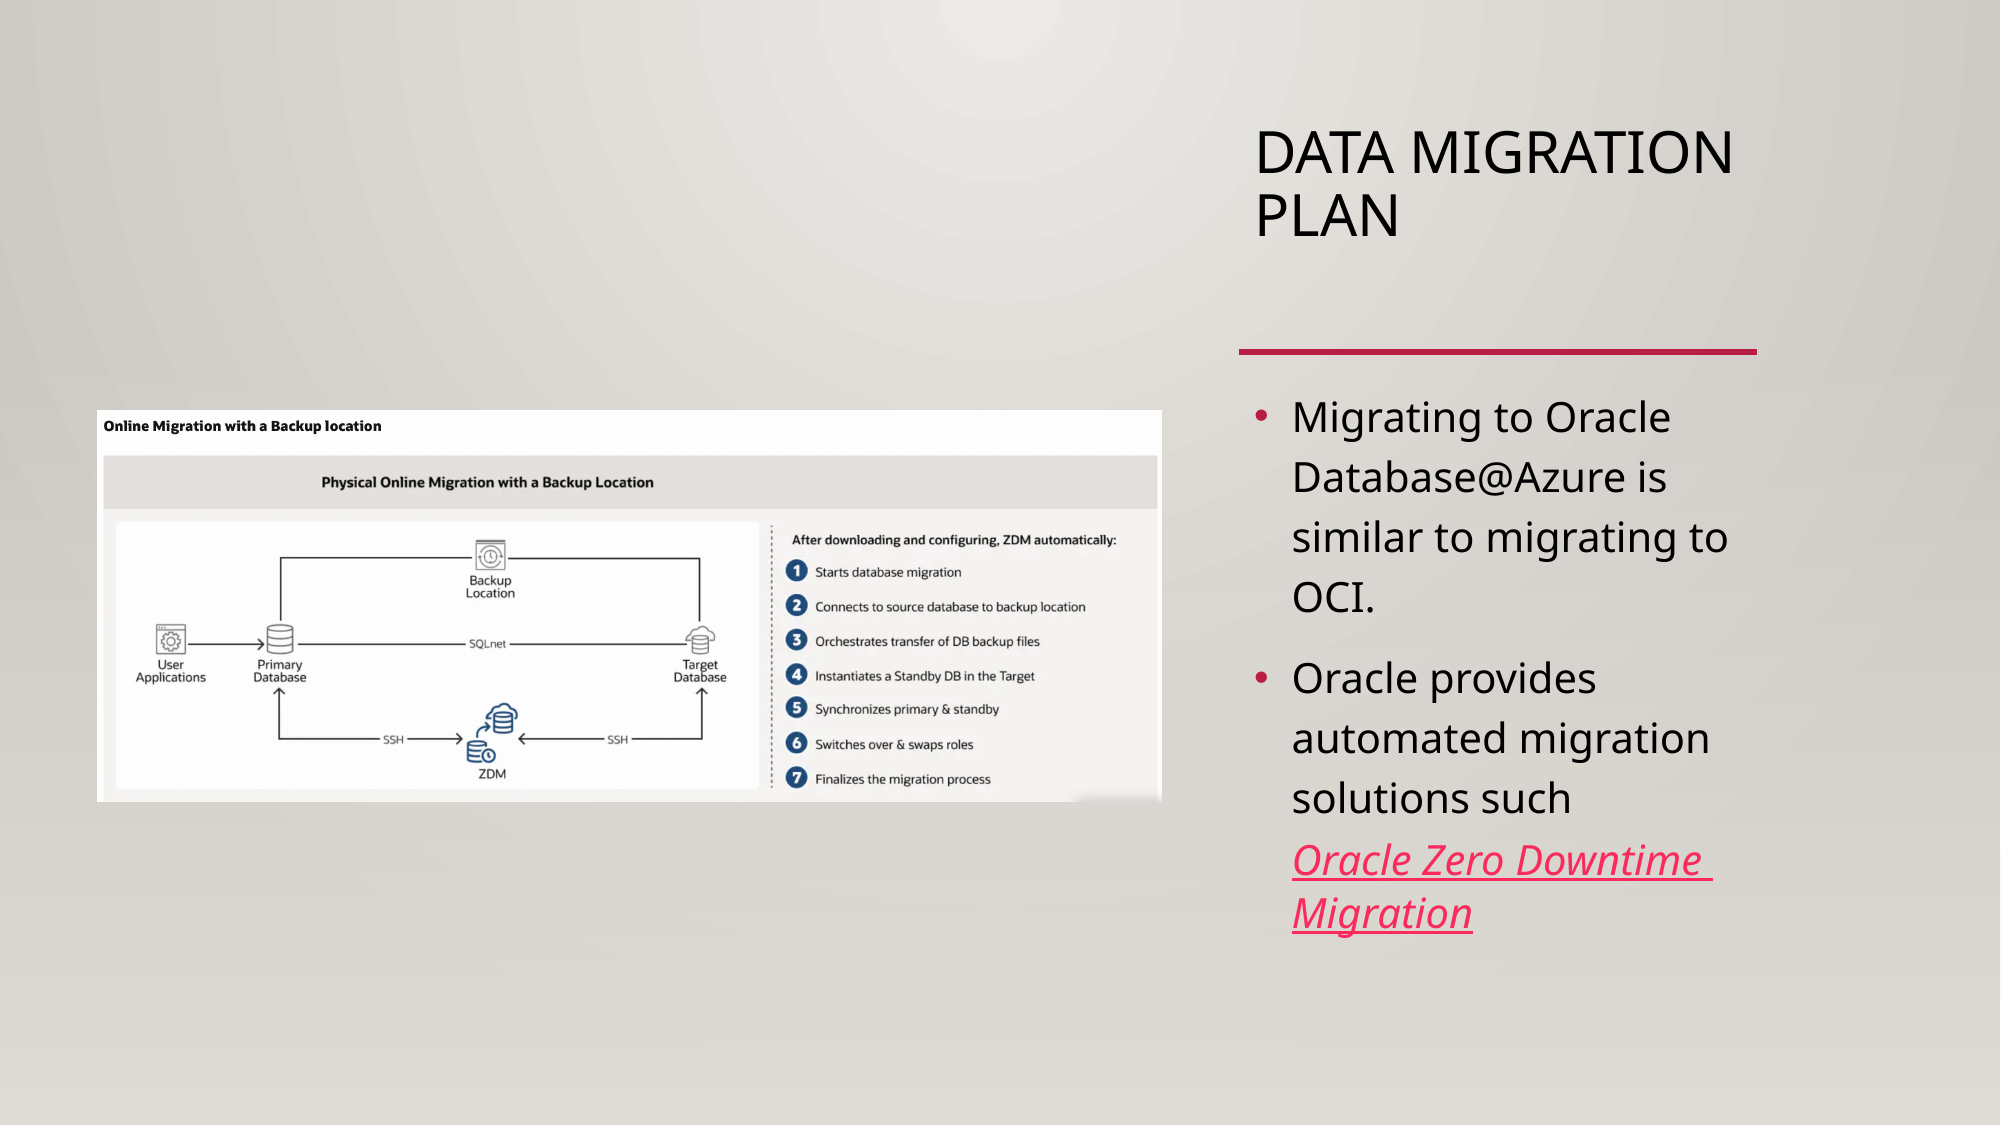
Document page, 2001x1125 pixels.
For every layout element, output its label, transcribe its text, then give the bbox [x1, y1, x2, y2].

picture [97, 410, 1163, 802]
title Data Migration Plan [1239, 116, 1758, 332]
text_box [0, 0, 2000, 330]
list Migrating to Oracle Database@Azure is similar to migrating to OCI. Oracle provides automated migration solutions such Oracle Zero Downtime Migration [1239, 372, 1758, 1020]
text_box [0, 330, 2000, 1125]
